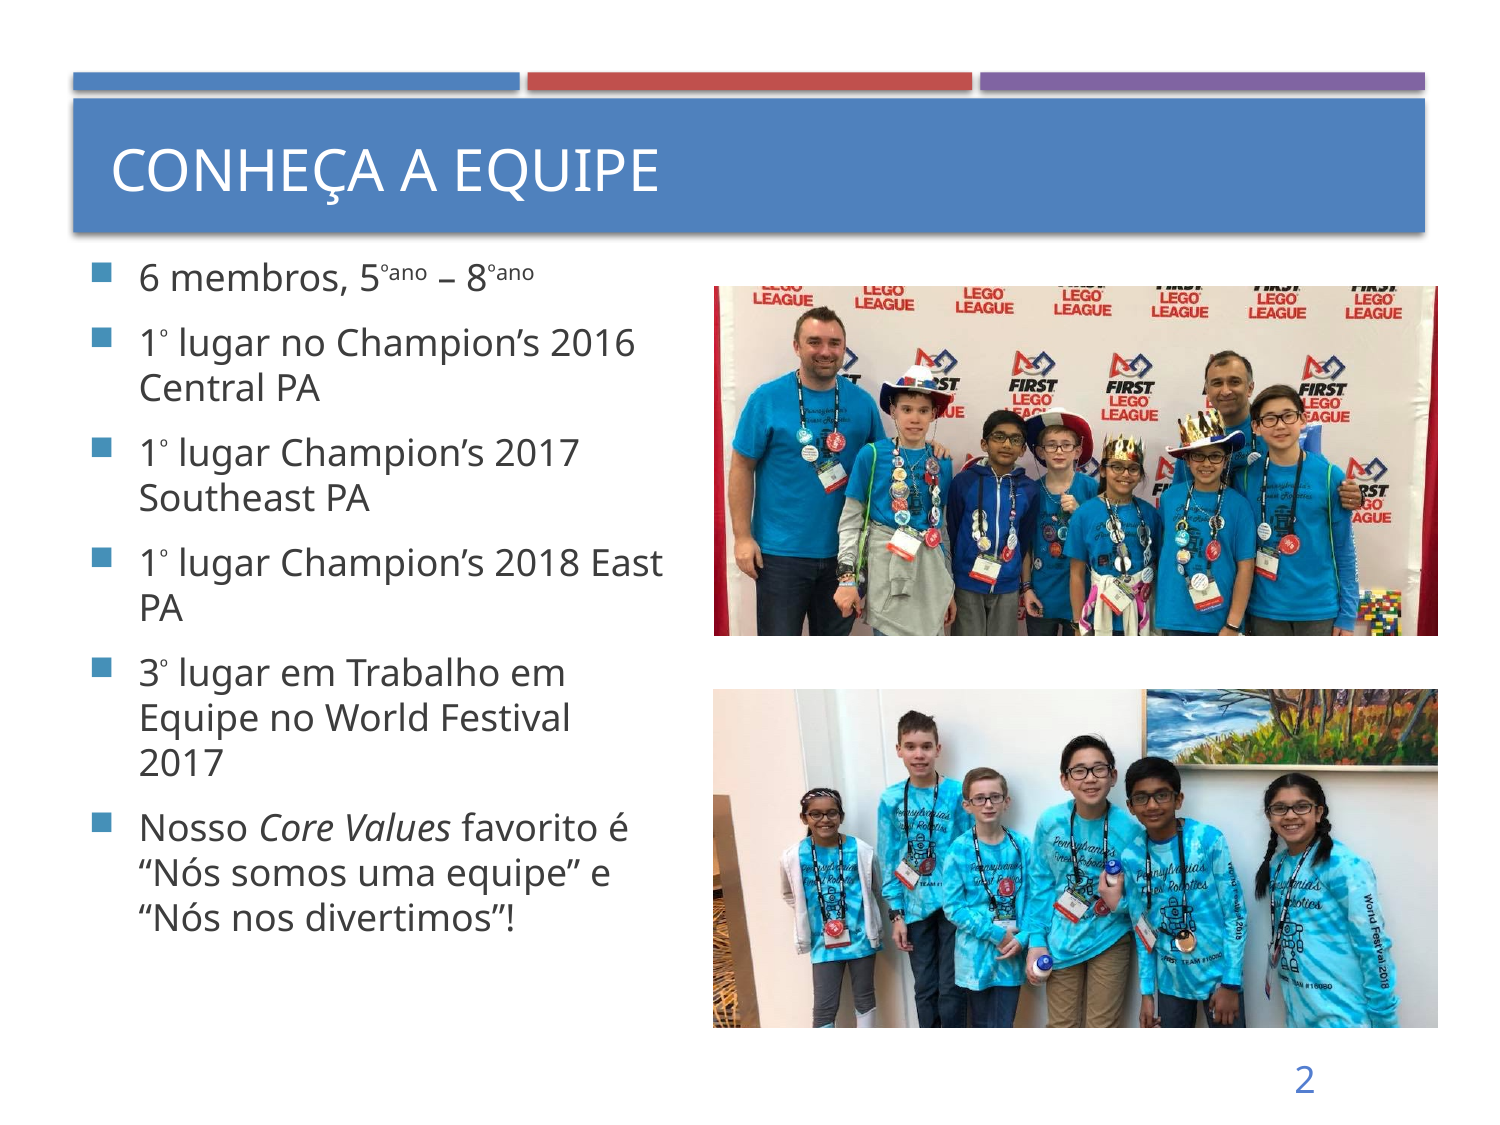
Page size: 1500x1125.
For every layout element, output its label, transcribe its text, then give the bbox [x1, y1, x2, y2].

text_box 2 [1279, 1048, 1406, 1109]
text_box 6 membros, 5ºano – 8ºano 1º lugar no Champion’s 2016 Central PA 1º lugar Champion’s 2017 Southeast PA 1º lugar Champion’s 2018 East PA 3º lugar em Trabalho em Equipe no World Festival 2017 Nosso Core Values favorito é “Nós somos uma equipe” e “Nós nos divertimos”! [73, 246, 680, 961]
text_box Conheça a equipe [95, 112, 1406, 211]
picture [714, 286, 1438, 636]
picture [713, 689, 1438, 1029]
